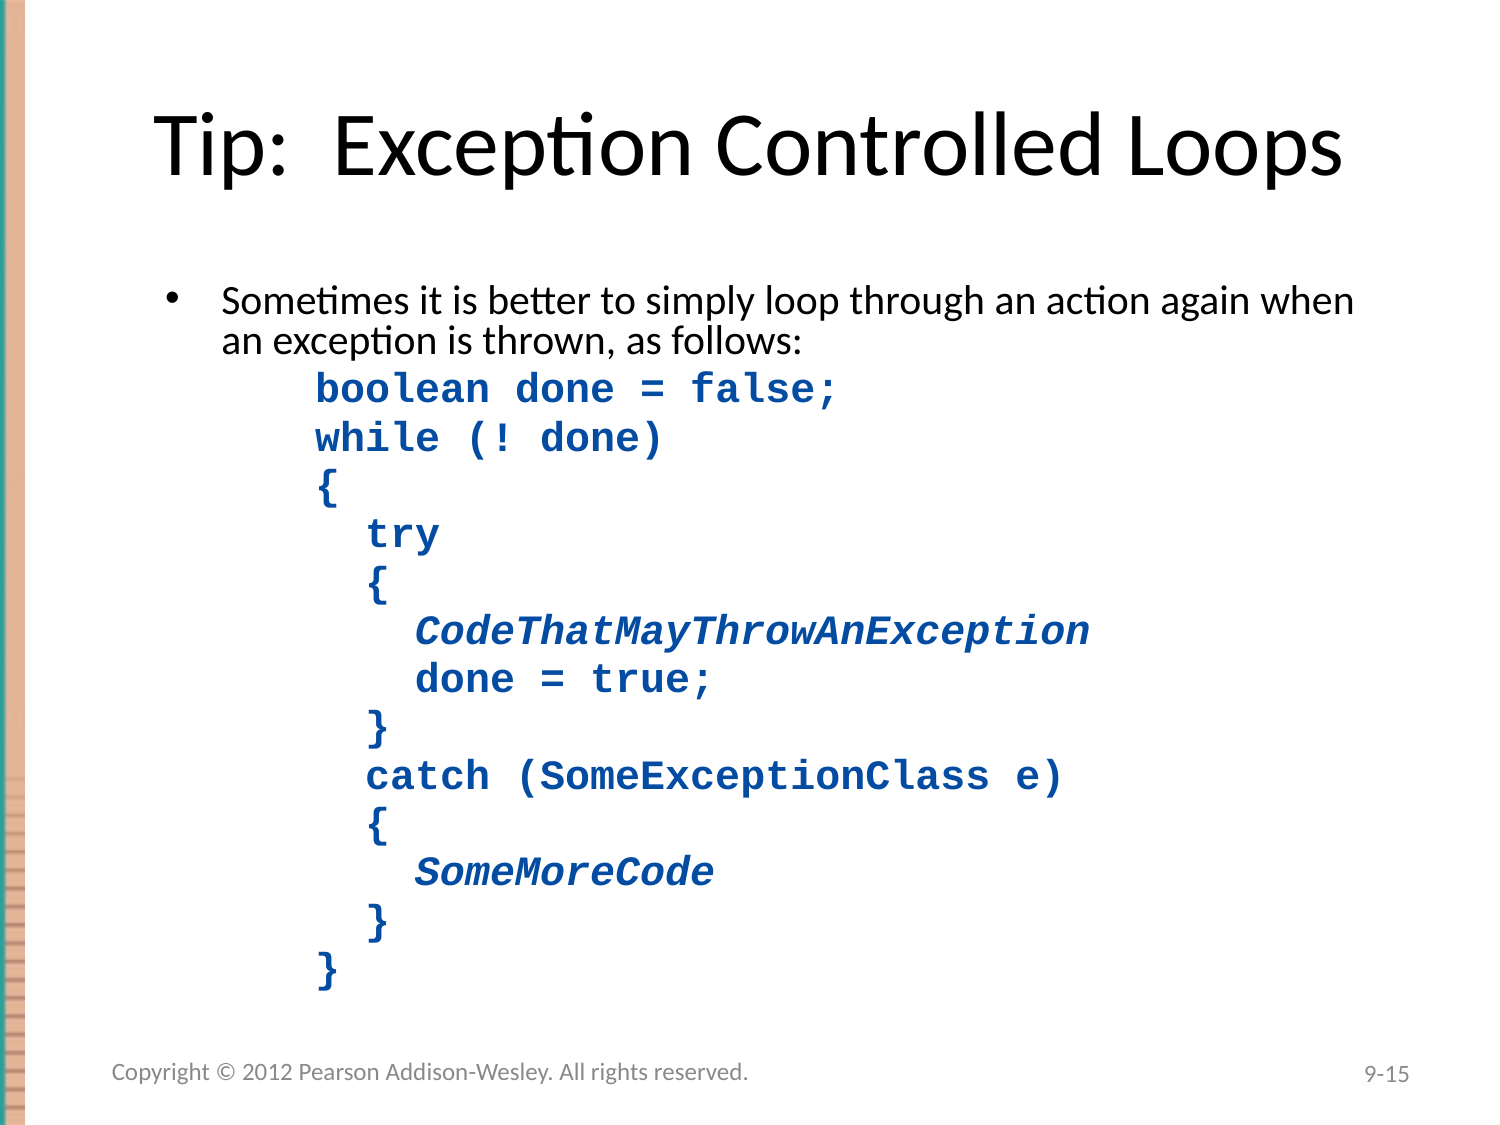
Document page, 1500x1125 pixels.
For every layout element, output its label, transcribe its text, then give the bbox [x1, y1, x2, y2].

footer Copyright © 2012 Pearson Addison-Wesley. All rights reserved. [75, 1040, 788, 1100]
picture [0, 0, 25, 1125]
list Sometimes it is better to simply loop through an action again when an exception is thrown, as follows: boolean done = false; while (! done) { try { CodeThatMayThrowAnException done = true; } catch (SomeExceptionClass e) { SomeMoreCode } } [149, 274, 1388, 1026]
slide_number 9-15 [1074, 1042, 1425, 1103]
title Tip: Exception Controlled Loops [74, 44, 1426, 233]
